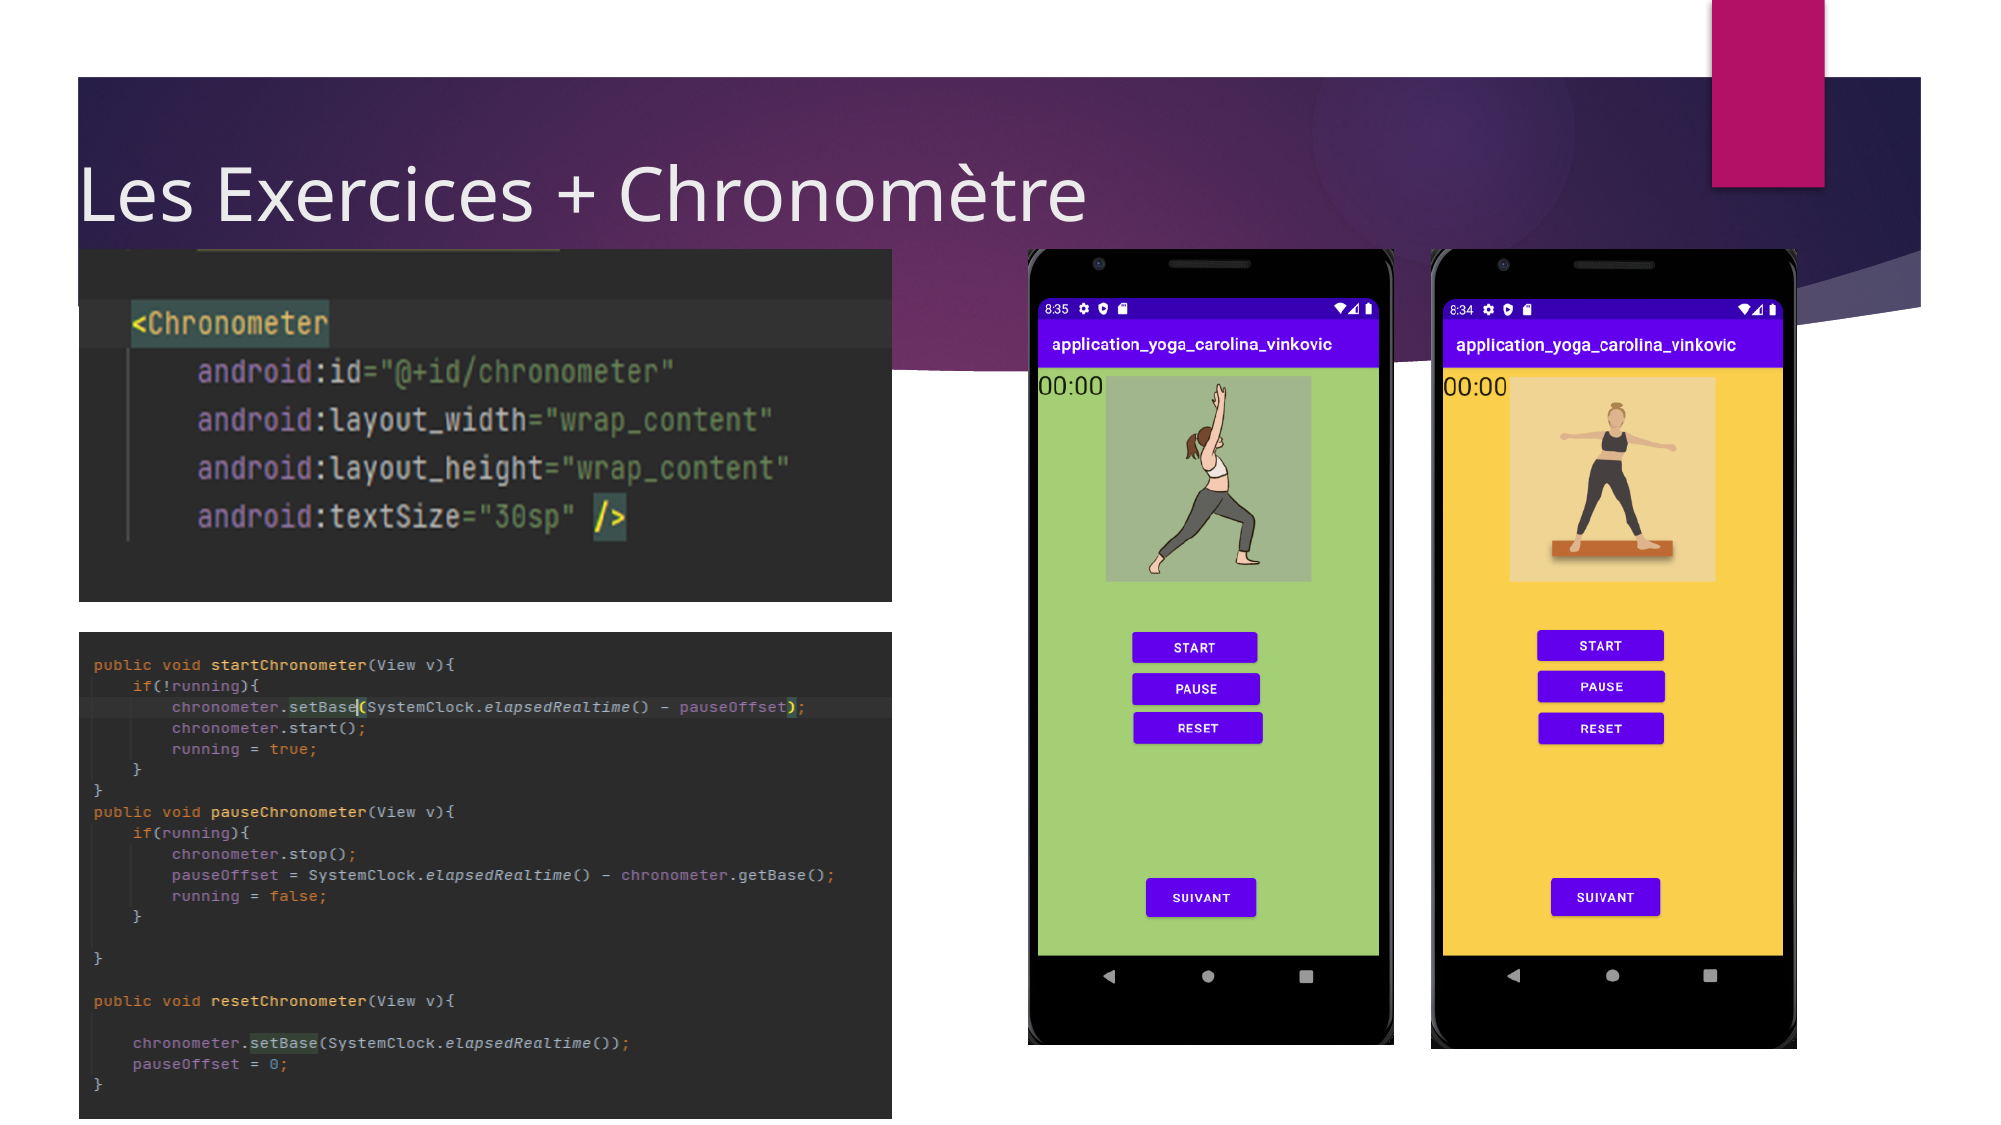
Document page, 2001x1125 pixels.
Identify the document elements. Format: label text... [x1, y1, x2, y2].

picture [78, 249, 892, 602]
picture [78, 631, 892, 1119]
title Les Exercices + Chronomètre [62, 133, 1500, 250]
picture [1028, 249, 1394, 1046]
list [1431, 249, 1797, 1049]
